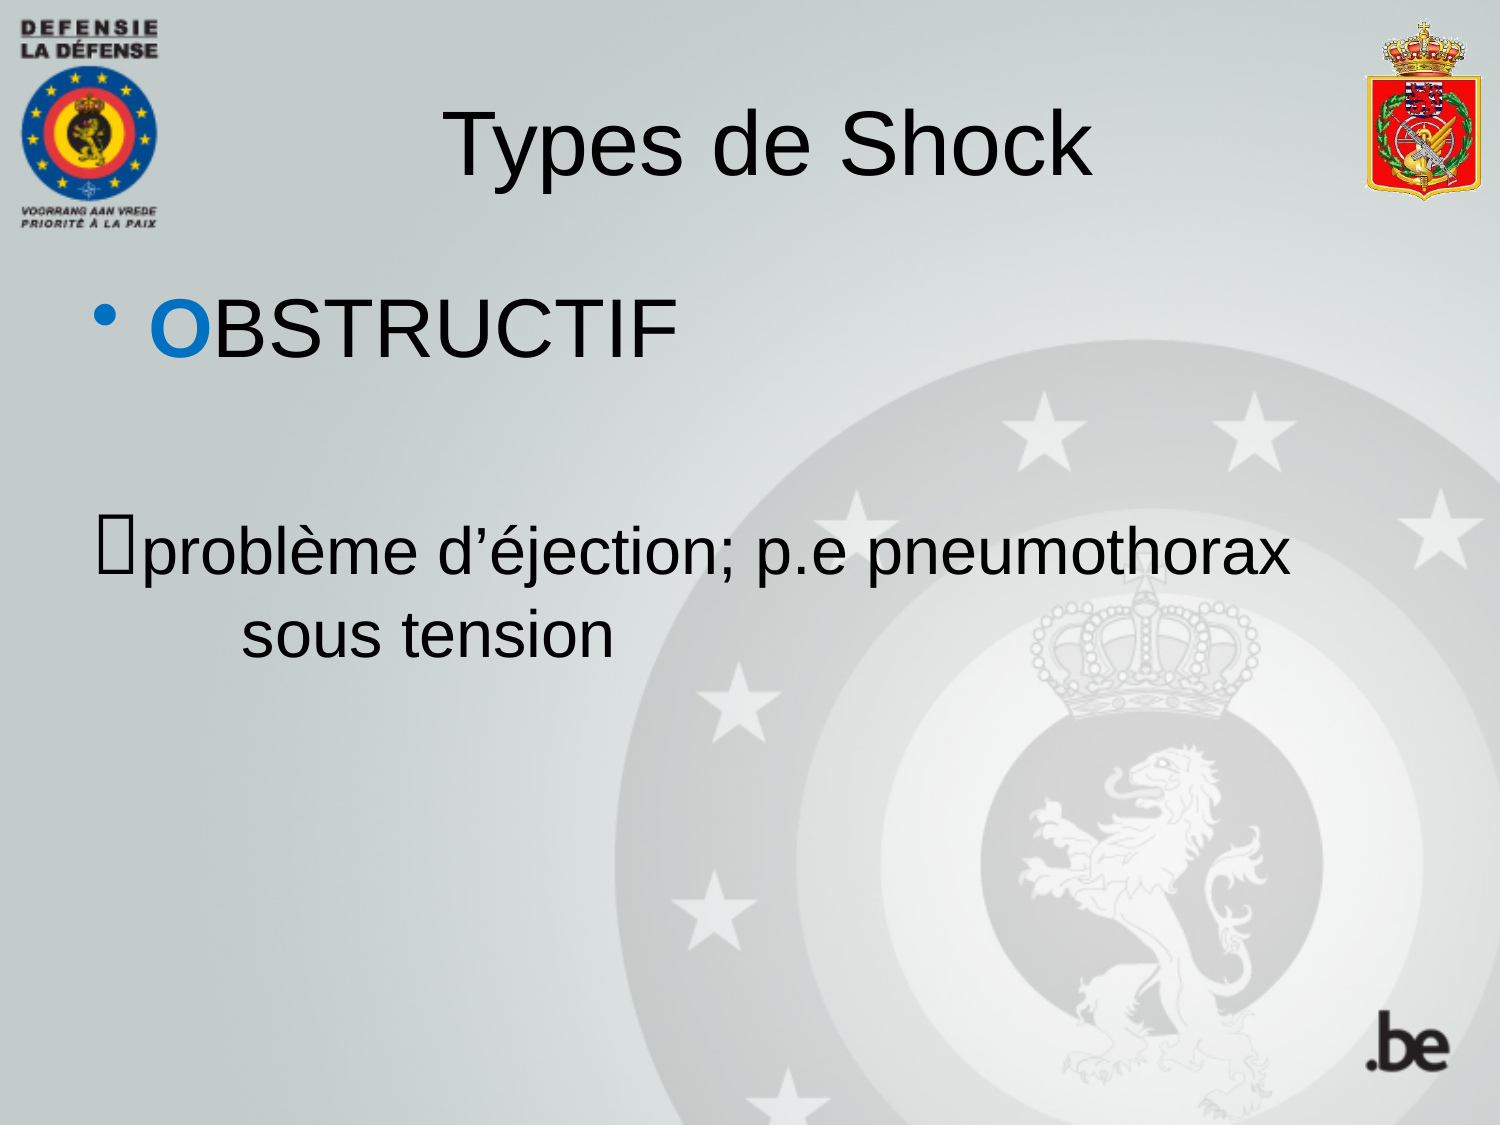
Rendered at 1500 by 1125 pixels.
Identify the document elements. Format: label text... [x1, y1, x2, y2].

picture [0, 0, 1500, 1125]
title Types de Shock [206, 44, 1330, 233]
list OBSTRUCTIF problème d’éjection; p.e pneumothorax sous tension [76, 266, 1428, 1010]
